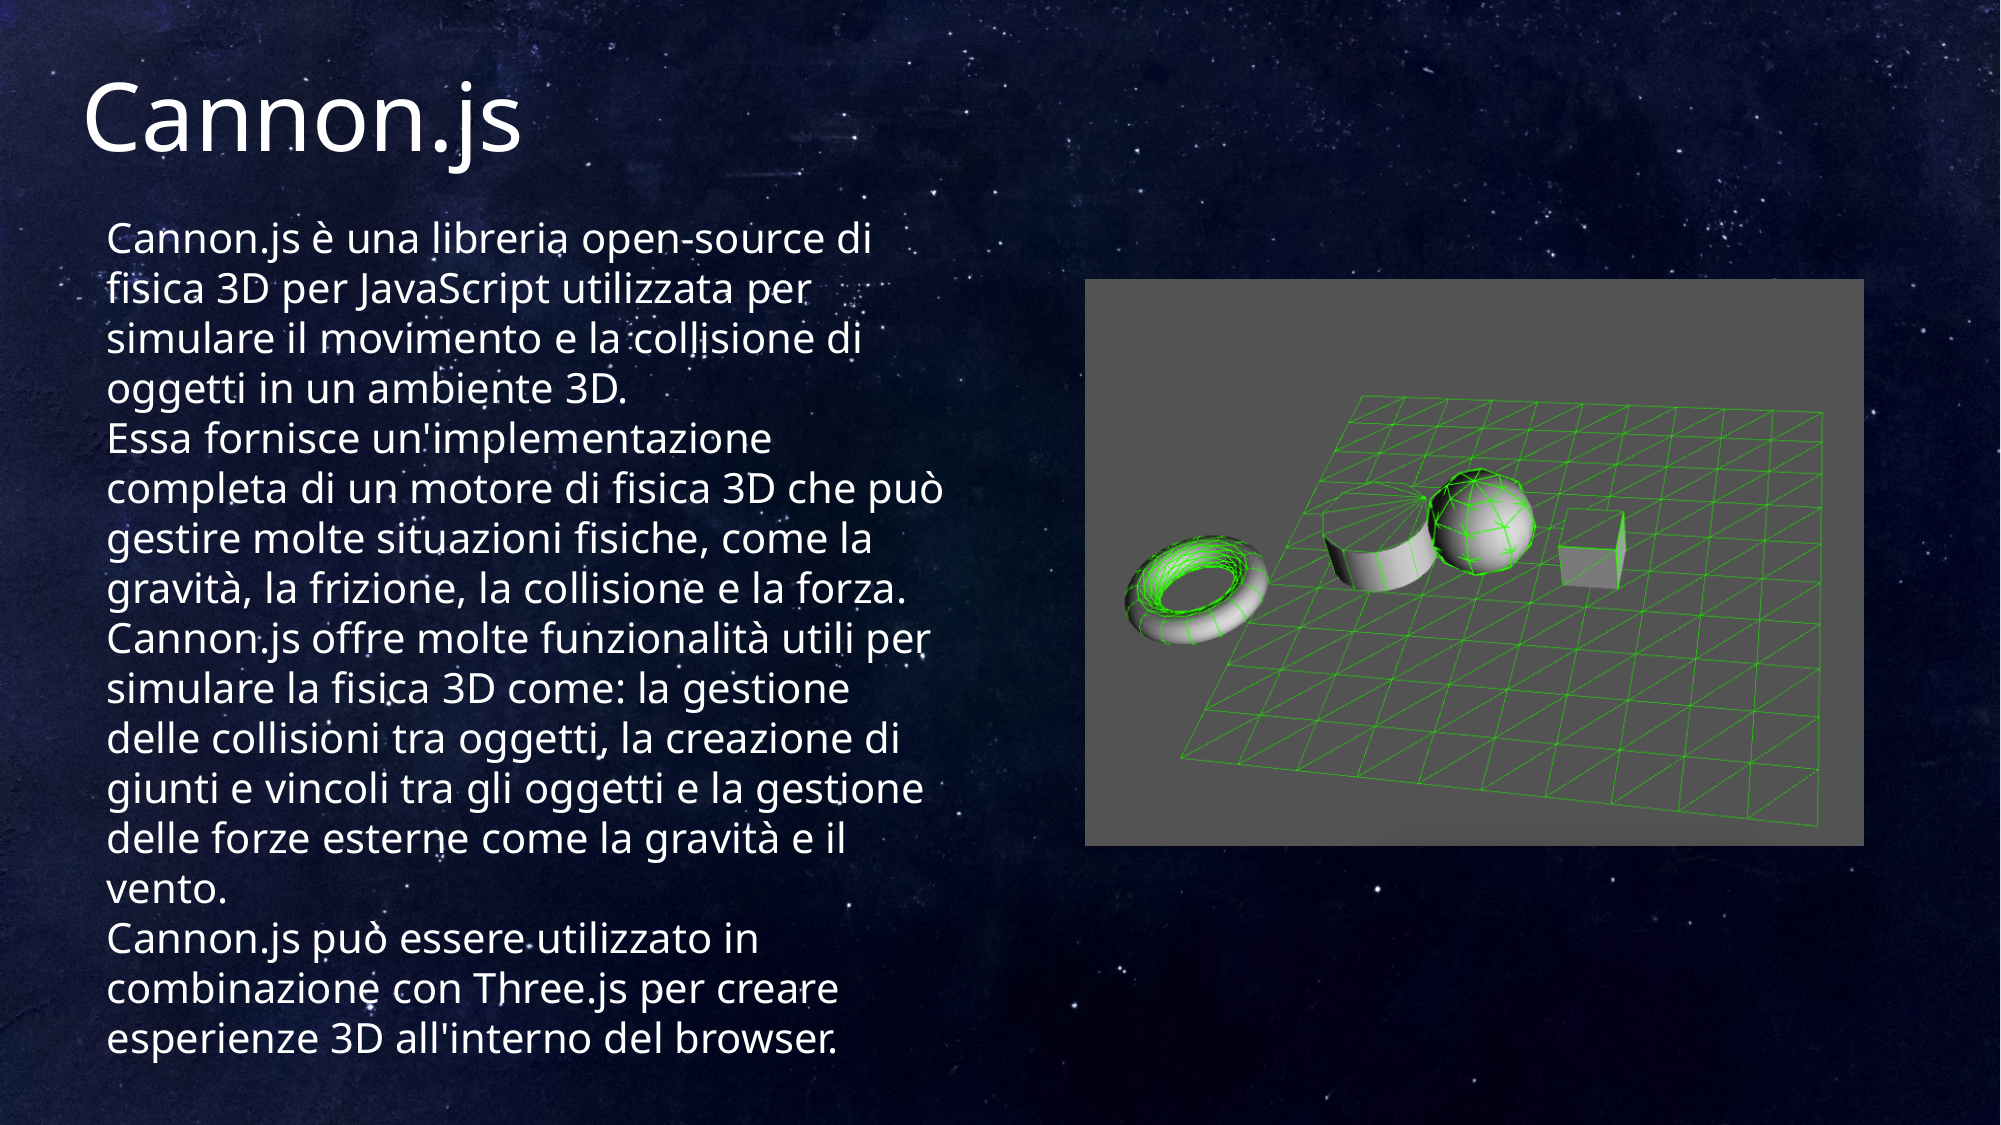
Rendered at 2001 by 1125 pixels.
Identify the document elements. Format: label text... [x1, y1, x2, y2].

title Cannon.js [60, 43, 546, 180]
picture [0, 0, 2001, 1125]
text_box Cannon.js è una libreria open-source di fisica 3D per JavaScript utilizzata per simulare il movimento e la collisione di oggetti in un ambiente 3D. Essa fornisce un'implementazione completa di un motore di fisica 3D che può gestire molte situazioni fisiche, come la gravità, la frizione, la collisione e la forza. Cannon.js offre molte funzionalità utili per simulare la fisica 3D come: la gestione delle collisioni tra oggetti, la creazione di giunti e vincoli tra gli oggetti e la gestione delle forze esterne come la gravità e il vento. Cannon.js può essere utilizzato in combinazione con Three.js per creare esperienze 3D all'interno del browser. [91, 204, 960, 1070]
